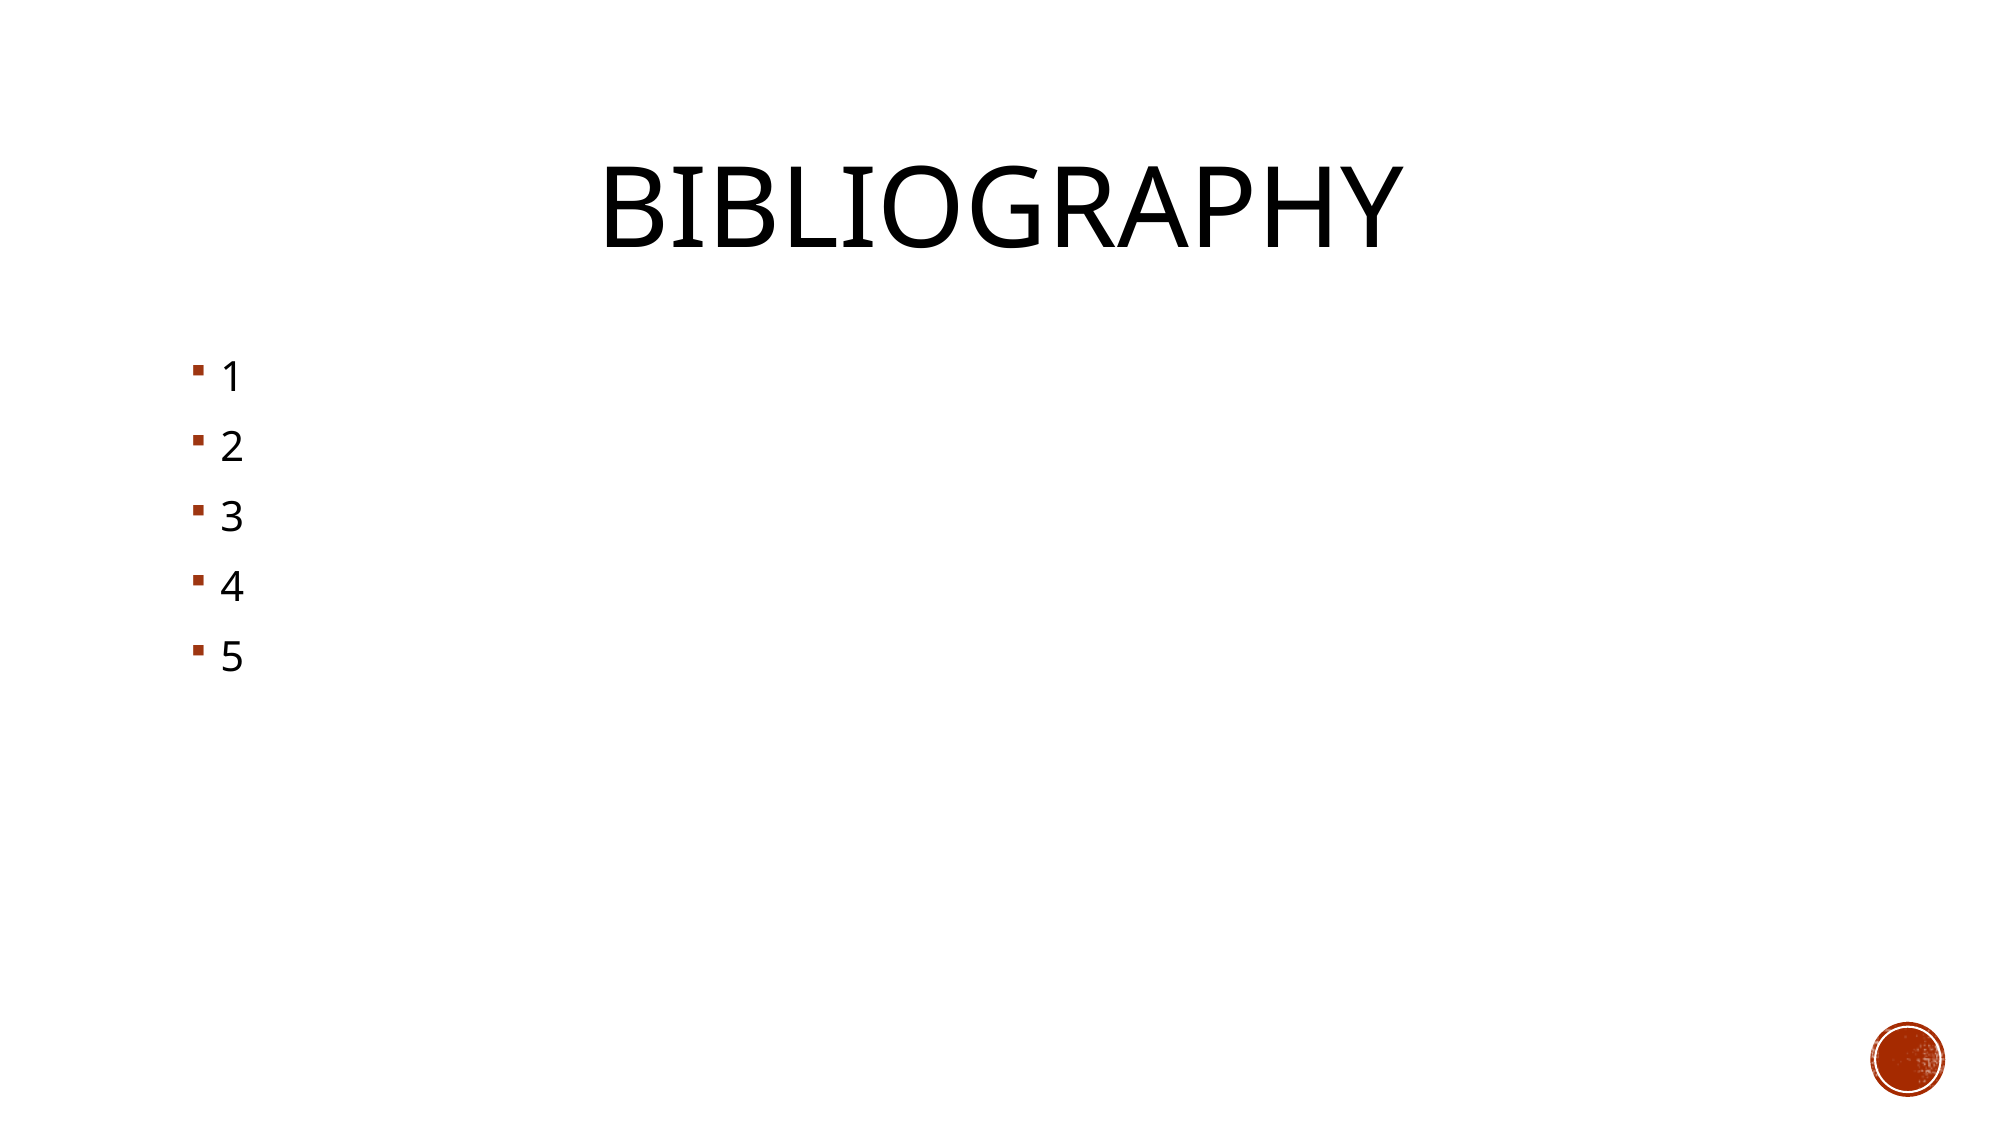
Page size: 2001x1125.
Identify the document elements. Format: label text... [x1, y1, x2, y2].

list 1 2 3 4 5 [175, 348, 1826, 1013]
title Bibliography [175, 79, 1826, 344]
